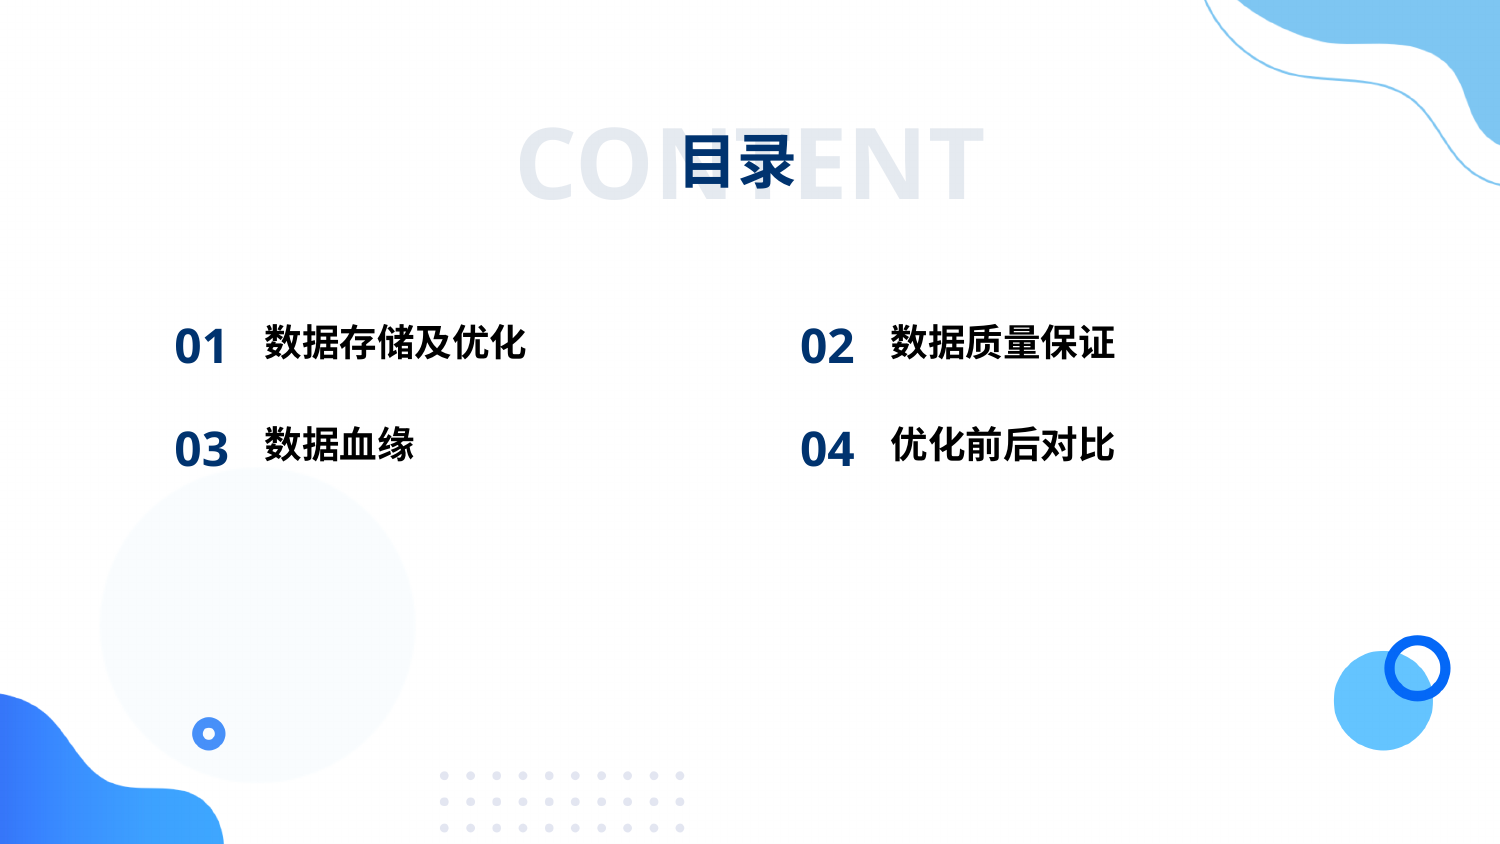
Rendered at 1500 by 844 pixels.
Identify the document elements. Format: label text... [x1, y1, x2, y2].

picture [0, 0, 1500, 844]
text_box CONTENT [396, 69, 1104, 235]
text_box 03 [158, 395, 276, 492]
text_box 数据质量保证 [902, 296, 1407, 380]
text_box 优化前后对比 [902, 400, 1407, 483]
text_box 数据血缘 [276, 400, 781, 483]
text_box 04 [784, 395, 902, 492]
text_box 02 [784, 292, 902, 389]
text_box 目录 [600, 98, 876, 212]
text_box 数据存储及优化 [276, 296, 781, 380]
text_box 01 [158, 292, 276, 389]
